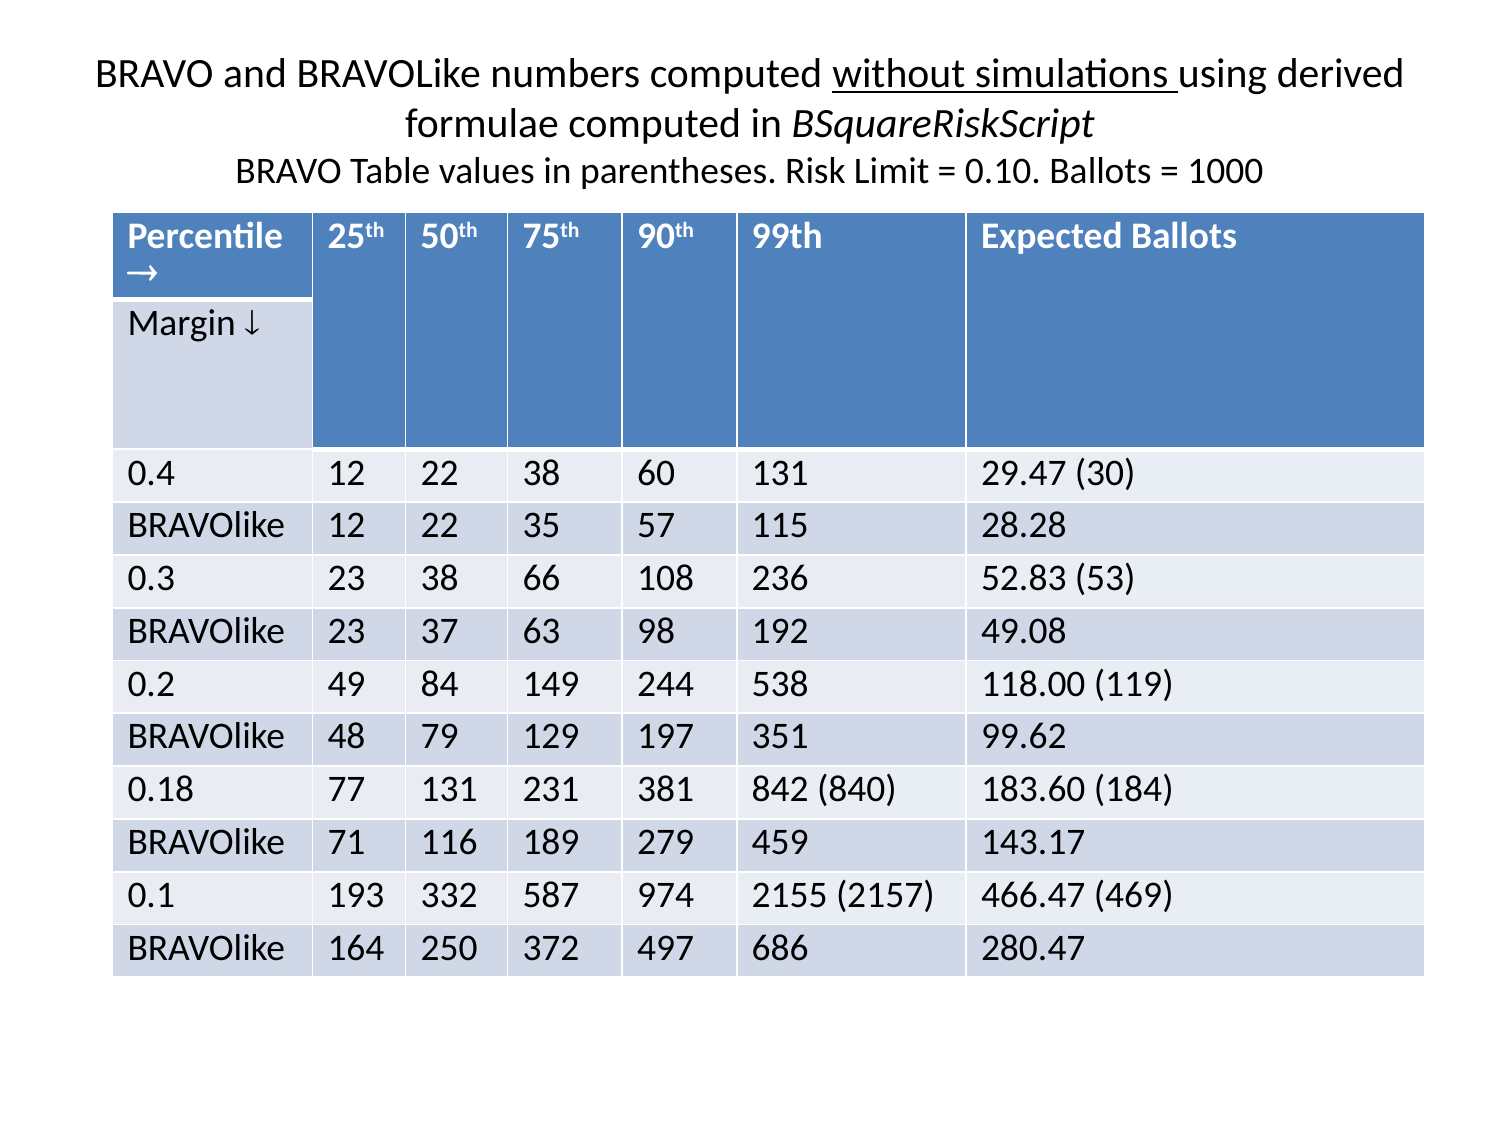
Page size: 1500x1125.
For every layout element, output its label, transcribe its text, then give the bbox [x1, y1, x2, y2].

table_cell 63 [508, 609, 621, 660]
table_cell 192 [738, 609, 965, 660]
table_cell 12 [313, 503, 405, 554]
table_cell 35 [508, 503, 621, 554]
table_cell 77 [313, 767, 405, 818]
table_cell 0.3 [113, 556, 312, 607]
table_cell 52.83 (53) [967, 556, 1424, 607]
table_cell BRAVOlike [113, 925, 312, 976]
table_cell 38 [406, 556, 507, 607]
table_cell 98 [623, 609, 736, 660]
table_cell 37 [406, 609, 507, 660]
table_cell 197 [623, 714, 736, 765]
table_cell BRAVOlike [113, 609, 312, 660]
table_cell 115 [738, 503, 965, 554]
table_cell BRAVOlike [113, 714, 312, 765]
table_header 25th [313, 213, 405, 447]
table_cell 372 [508, 925, 621, 976]
table_cell 12 [313, 452, 405, 501]
table_cell 0.2 [113, 661, 312, 712]
table_cell 48 [313, 714, 405, 765]
table_cell 587 [508, 873, 621, 924]
table_cell 497 [623, 925, 736, 976]
table_cell 108 [623, 556, 736, 607]
table_cell 116 [406, 820, 507, 871]
table_cell 60 [623, 452, 736, 501]
table_cell 538 [738, 661, 965, 712]
table_cell 183.60 (184) [967, 767, 1424, 818]
table_cell 189 [508, 820, 621, 871]
table_cell 66 [508, 556, 621, 607]
table_cell Margin  [113, 302, 312, 448]
table_cell 0.4 [113, 450, 312, 501]
table_header 50th [406, 213, 507, 447]
table_cell 22 [406, 503, 507, 554]
table_cell 686 [738, 925, 965, 976]
table_cell 381 [623, 767, 736, 818]
table_cell 351 [738, 714, 965, 765]
table_cell 231 [508, 767, 621, 818]
table_cell BRAVOlike [113, 820, 312, 871]
table_cell 57 [623, 503, 736, 554]
table_cell BRAVOlike [113, 503, 312, 554]
table_cell 164 [313, 925, 405, 976]
table_cell 131 [406, 767, 507, 818]
table_cell 71 [313, 820, 405, 871]
table_header 99th [738, 213, 965, 447]
table_header Expected Ballots [967, 213, 1424, 447]
table_header Percentile  [113, 213, 312, 297]
table_cell 250 [406, 925, 507, 976]
table_cell 842 (840) [738, 767, 965, 818]
table_cell 23 [313, 556, 405, 607]
table_cell 0.18 [113, 767, 312, 818]
table_cell 129 [508, 714, 621, 765]
table_cell 49 [313, 661, 405, 712]
table_cell 244 [623, 661, 736, 712]
table_cell 2155 (2157) [738, 873, 965, 924]
table_cell 38 [508, 452, 621, 501]
table_cell 84 [406, 661, 507, 712]
table_cell 99.62 [967, 714, 1424, 765]
table_cell 280.47 [967, 925, 1424, 976]
table_cell 149 [508, 661, 621, 712]
table_cell 79 [406, 714, 507, 765]
table_cell 143.17 [967, 820, 1424, 871]
table_cell 193 [313, 873, 405, 924]
table_cell 23 [313, 609, 405, 660]
table_cell 118.00 (119) [967, 661, 1424, 712]
table_cell 29.47 (30) [967, 452, 1424, 501]
table_cell 131 [738, 452, 965, 501]
table_cell 974 [623, 873, 736, 924]
table_cell 0.1 [113, 873, 312, 924]
table_cell 466.47 (469) [967, 873, 1424, 924]
table_header 75th [508, 213, 621, 447]
table_header 90th [623, 213, 736, 447]
title BRAVO and BRAVOLike numbers computed without simulations using derived formulae computed in BSquareRiskScript BRAVO Table values in parentheses. Risk Limit = 0.10. Ballots = 1000 [75, 24, 1425, 213]
table_cell 49.08 [967, 609, 1424, 660]
table_cell 22 [406, 452, 507, 501]
table_cell 459 [738, 820, 965, 871]
table_cell 332 [406, 873, 507, 924]
table_cell 28.28 [967, 503, 1424, 554]
table_cell 236 [738, 556, 965, 607]
table_cell 279 [623, 820, 736, 871]
